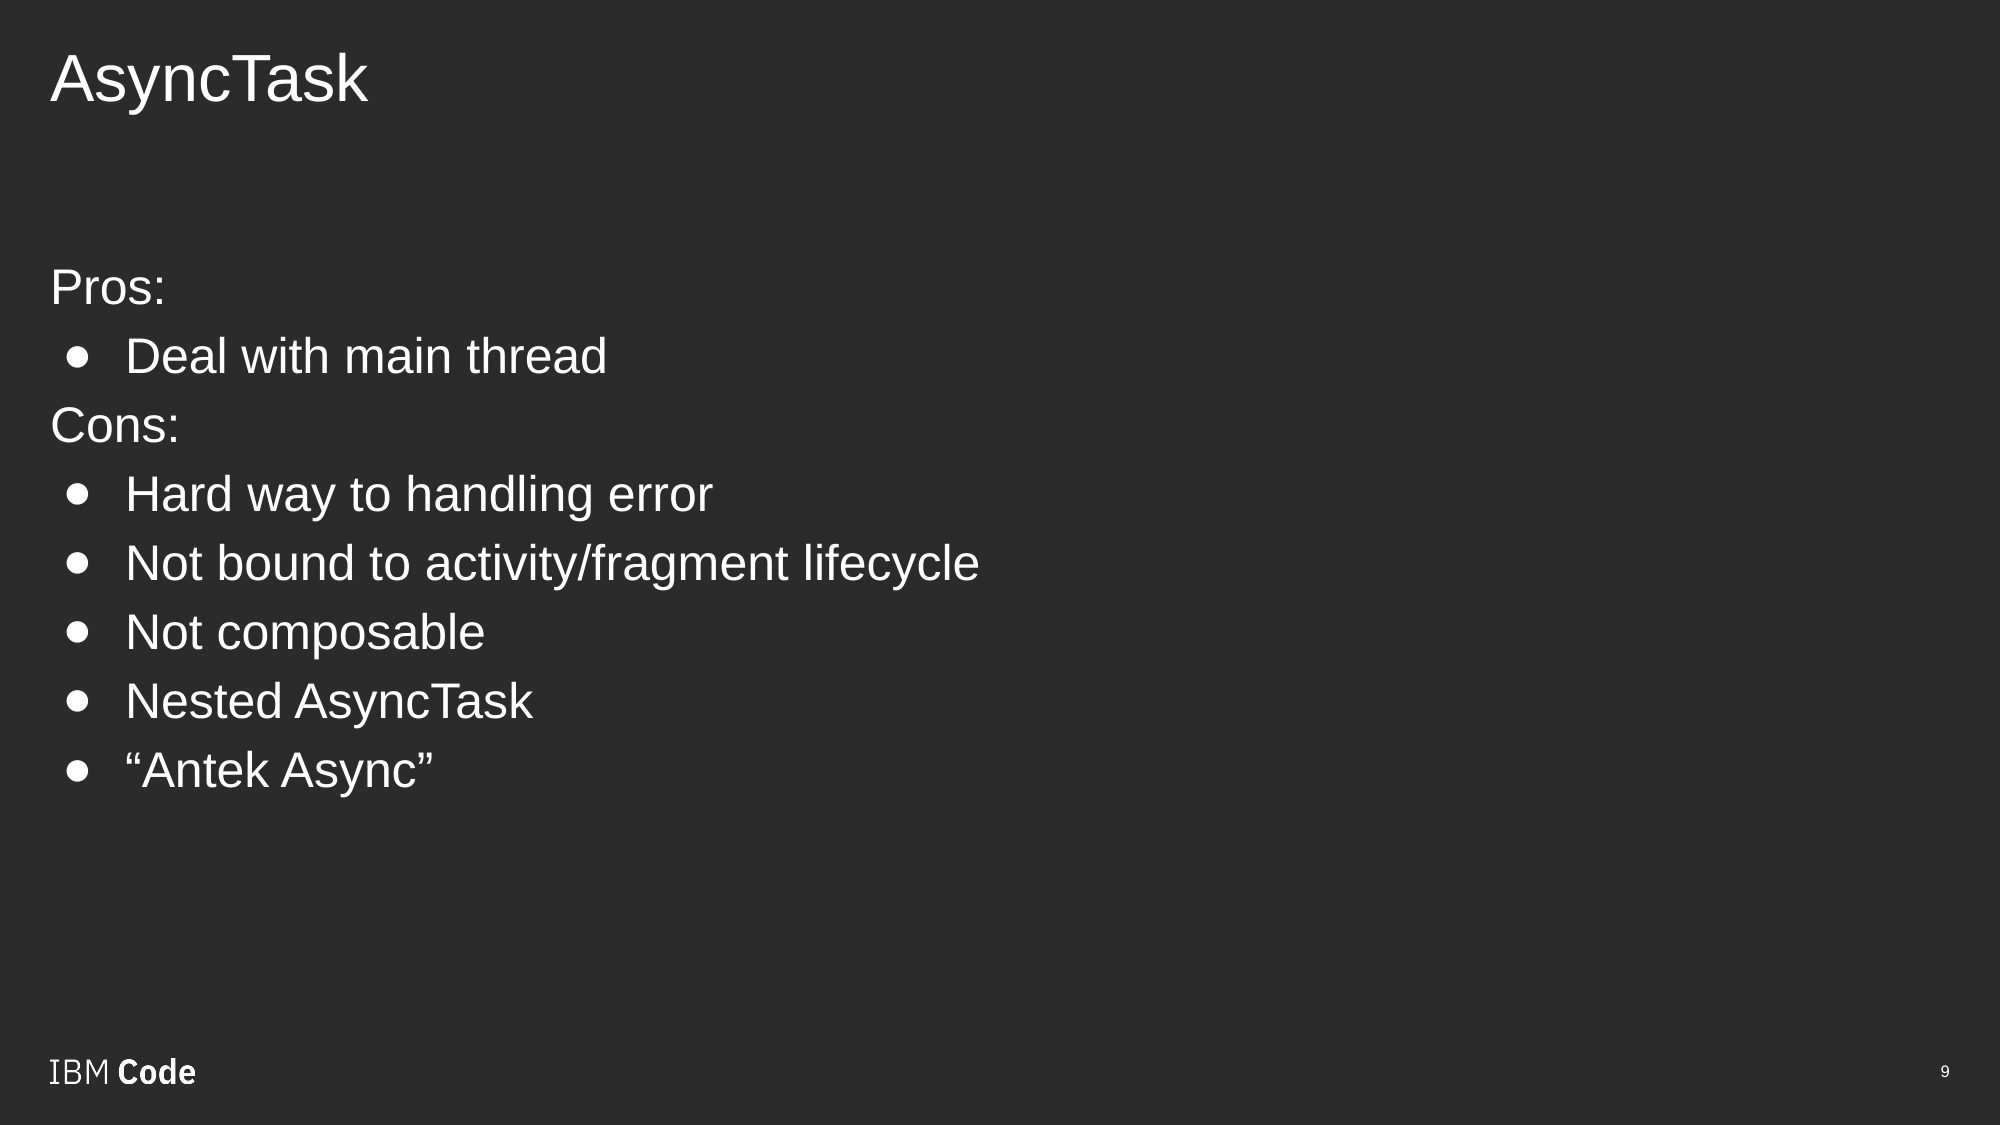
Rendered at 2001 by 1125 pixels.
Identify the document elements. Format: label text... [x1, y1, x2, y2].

slide_number ‹#› [1500, 1055, 1950, 1086]
picture [50, 1058, 195, 1084]
title AsyncTask [50, 43, 1950, 232]
list Pros: Deal with main thread Cons: Hard way to handling error Not bound to activity/fragment lifecycle Not composable Nested AsyncTask “Antek Async” [50, 245, 1950, 1030]
